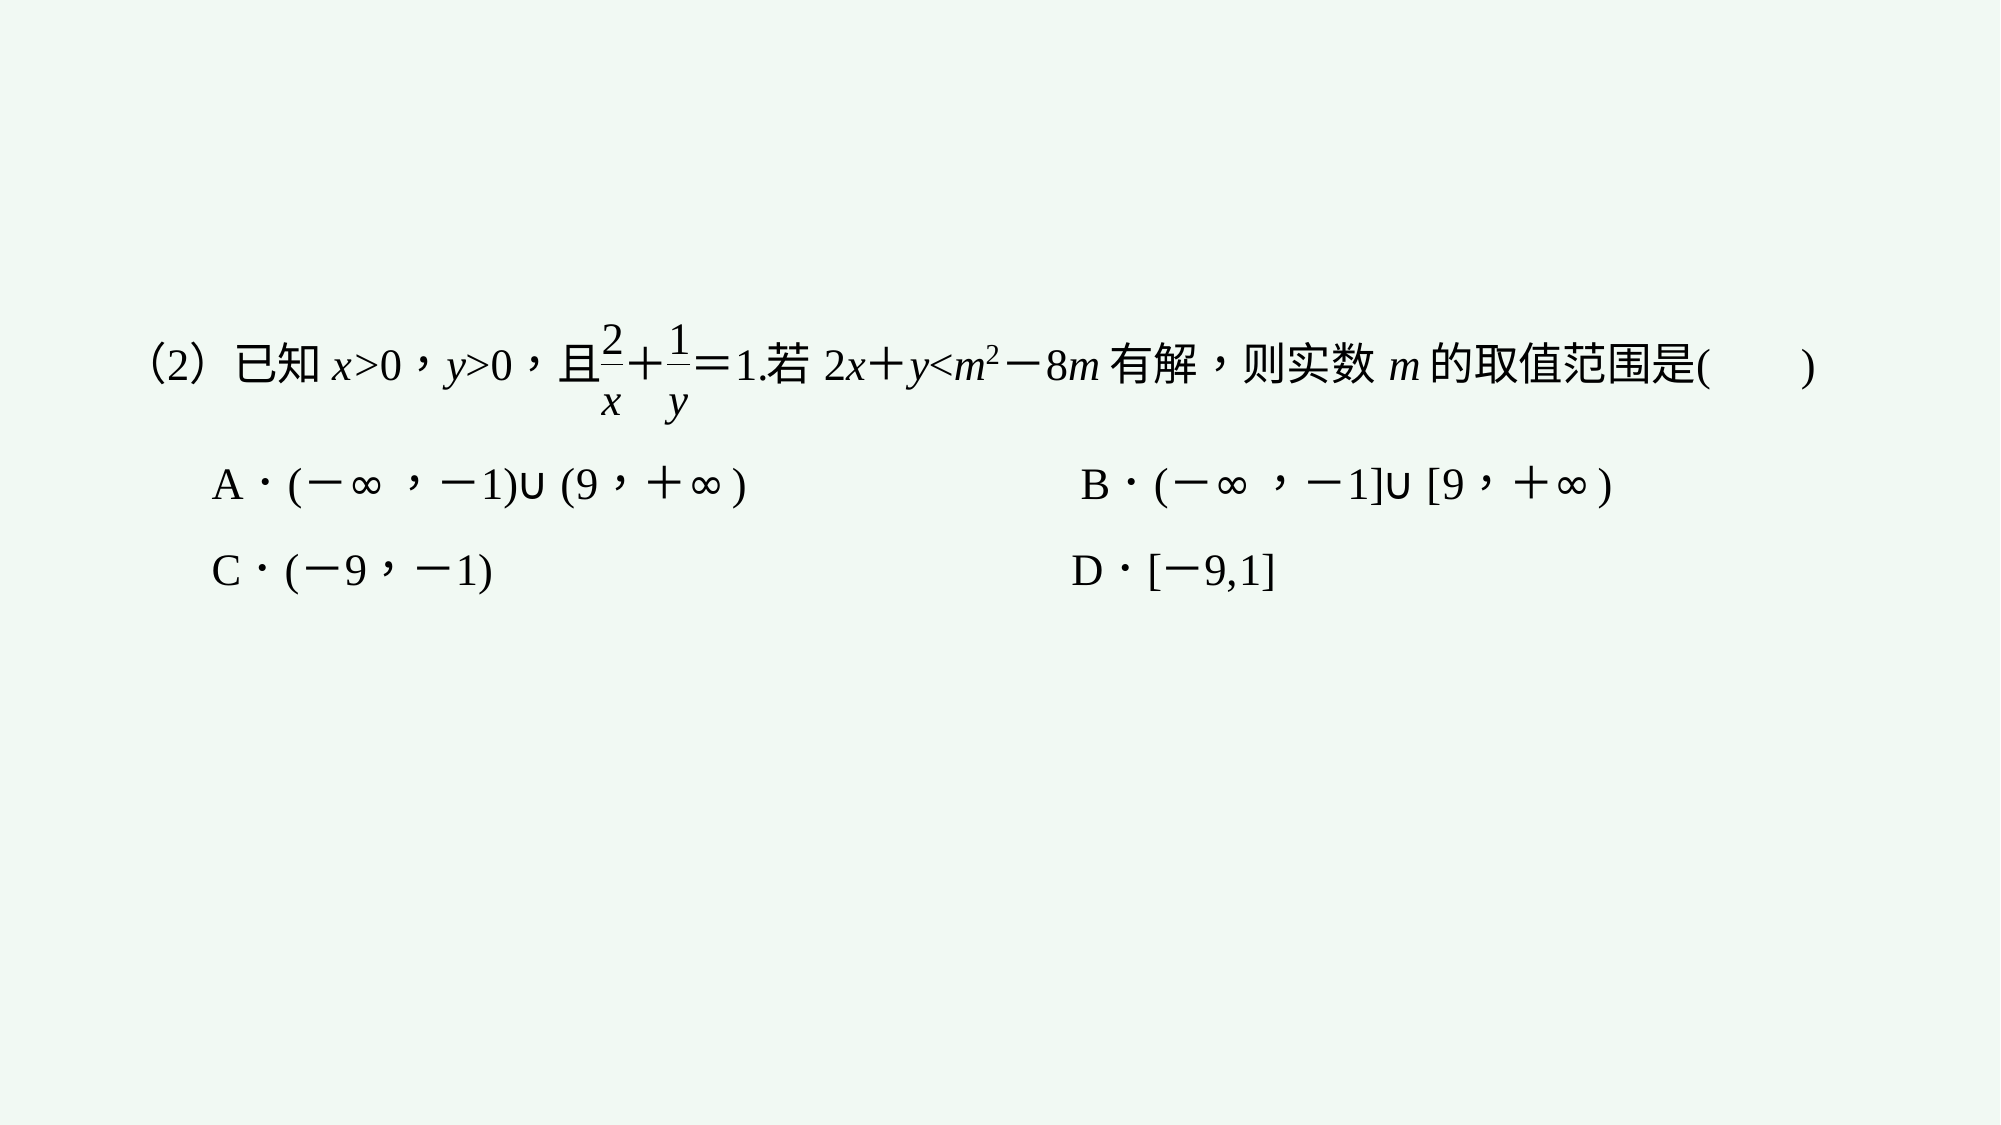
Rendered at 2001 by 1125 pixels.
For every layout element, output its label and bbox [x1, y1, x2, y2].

text_box [122, 312, 1881, 631]
